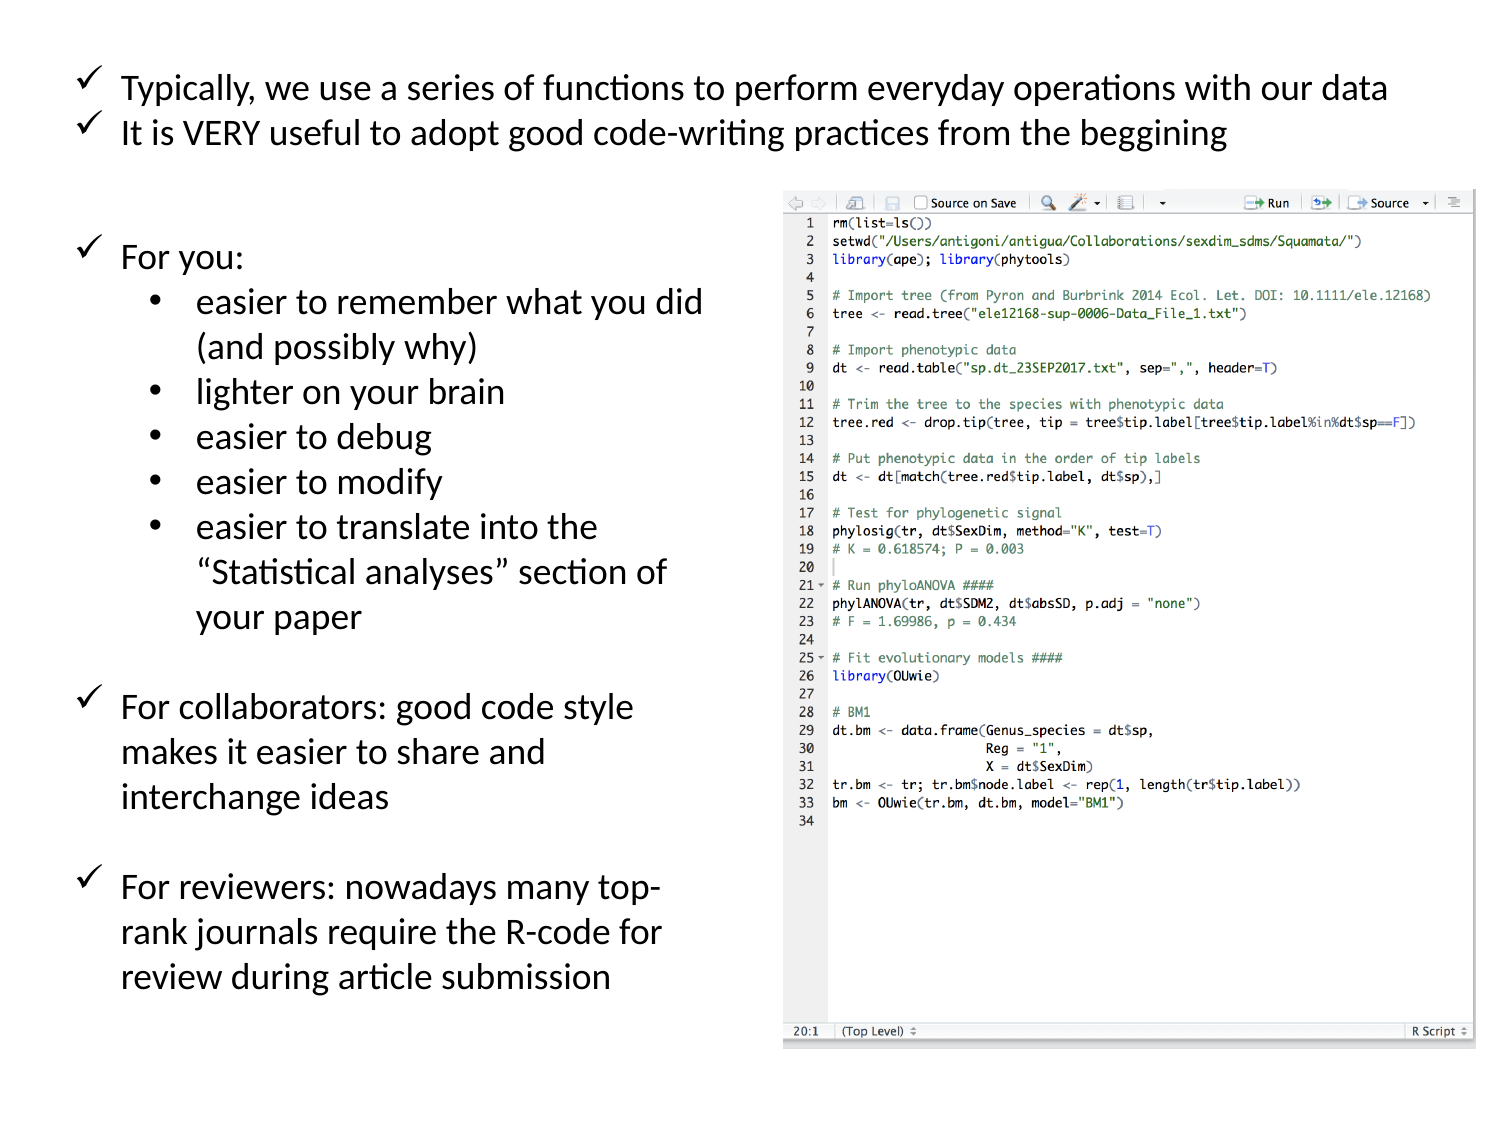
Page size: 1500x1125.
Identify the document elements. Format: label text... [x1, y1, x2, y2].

text_box For you: easier to remember what you did (and possibly why) lighter on your brain easier to debug easier to modify easier to translate into the “Statistical analyses” section of your paper For collaborators: good code style makes it easier to share and interchange ideas For reviewers: nowadays many top-rank journals require the R-code for review during article submission [59, 224, 736, 1005]
text_box Typically, we use a series of functions to perform everyday operations with our data It is VERY useful to adopt good code-writing practices from the beggining [59, 55, 1434, 296]
picture [783, 189, 1476, 1049]
